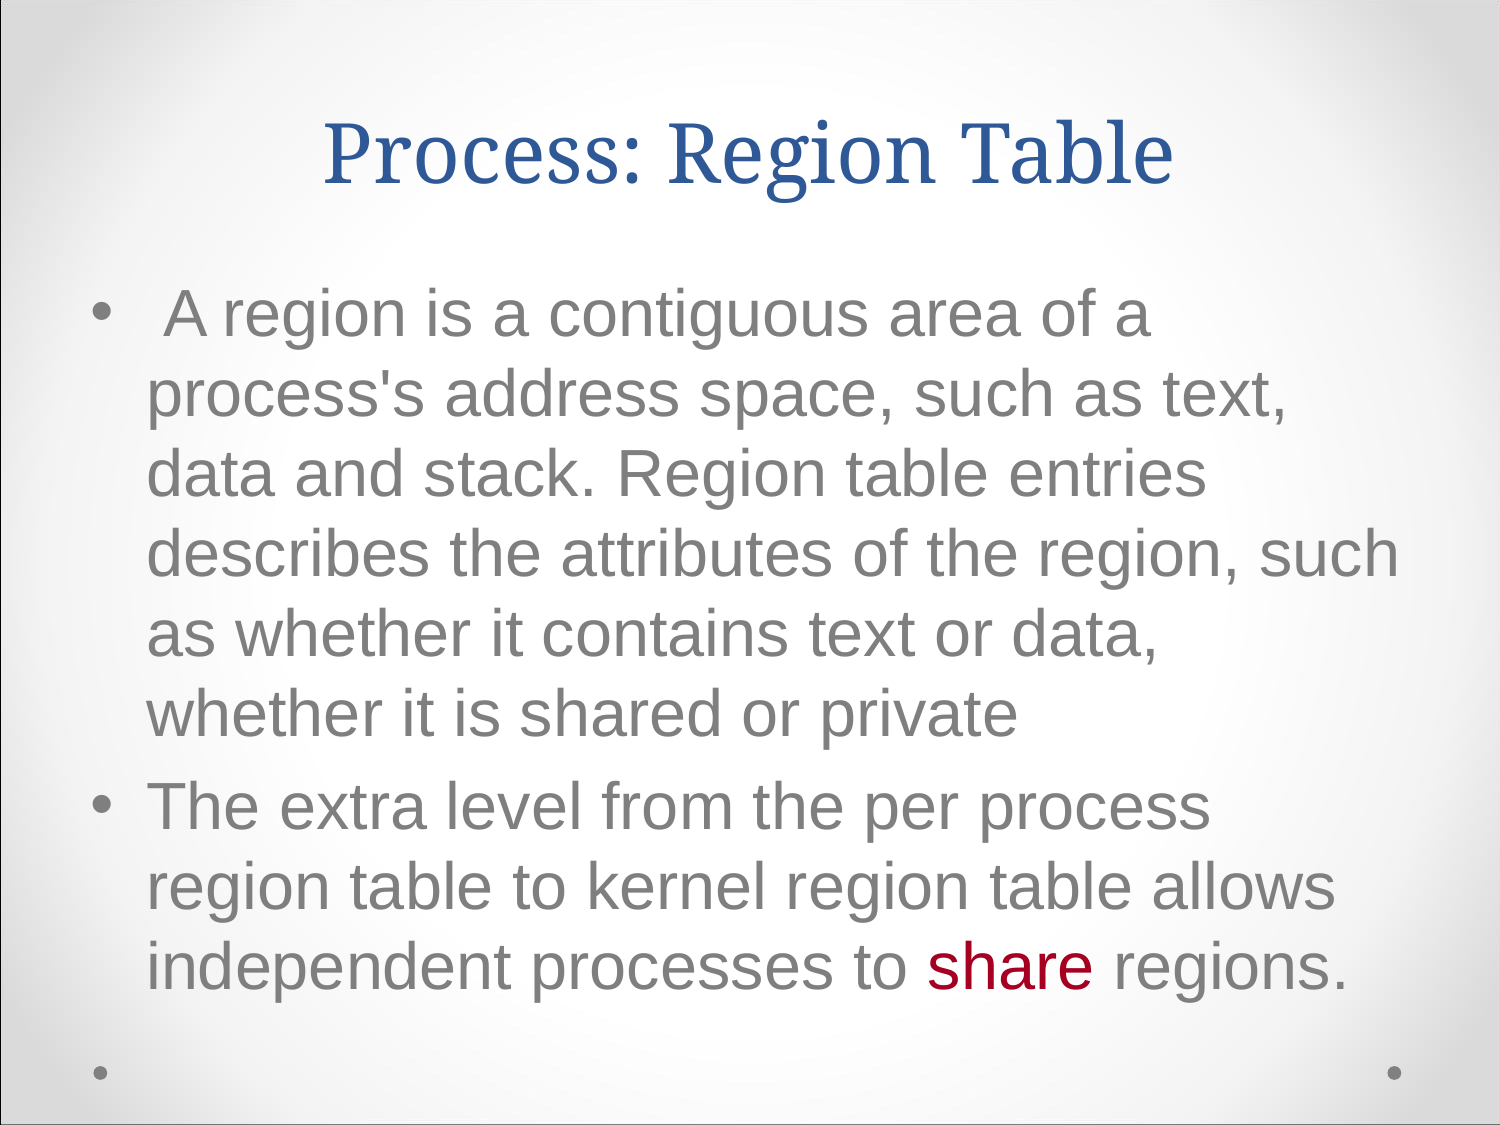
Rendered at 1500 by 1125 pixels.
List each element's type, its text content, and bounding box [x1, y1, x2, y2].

picture [0, 0, 1500, 1125]
title Process: Region Table [75, 0, 1425, 208]
list A region is a contiguous area of a process's address space, such as text, data and stack. Region table entries describes the attributes of the region, such as whether it contains text or data, whether it is shared or private The extra level from the per process region table to kernel region table allows independent processes to share regions. [74, 262, 1426, 1006]
